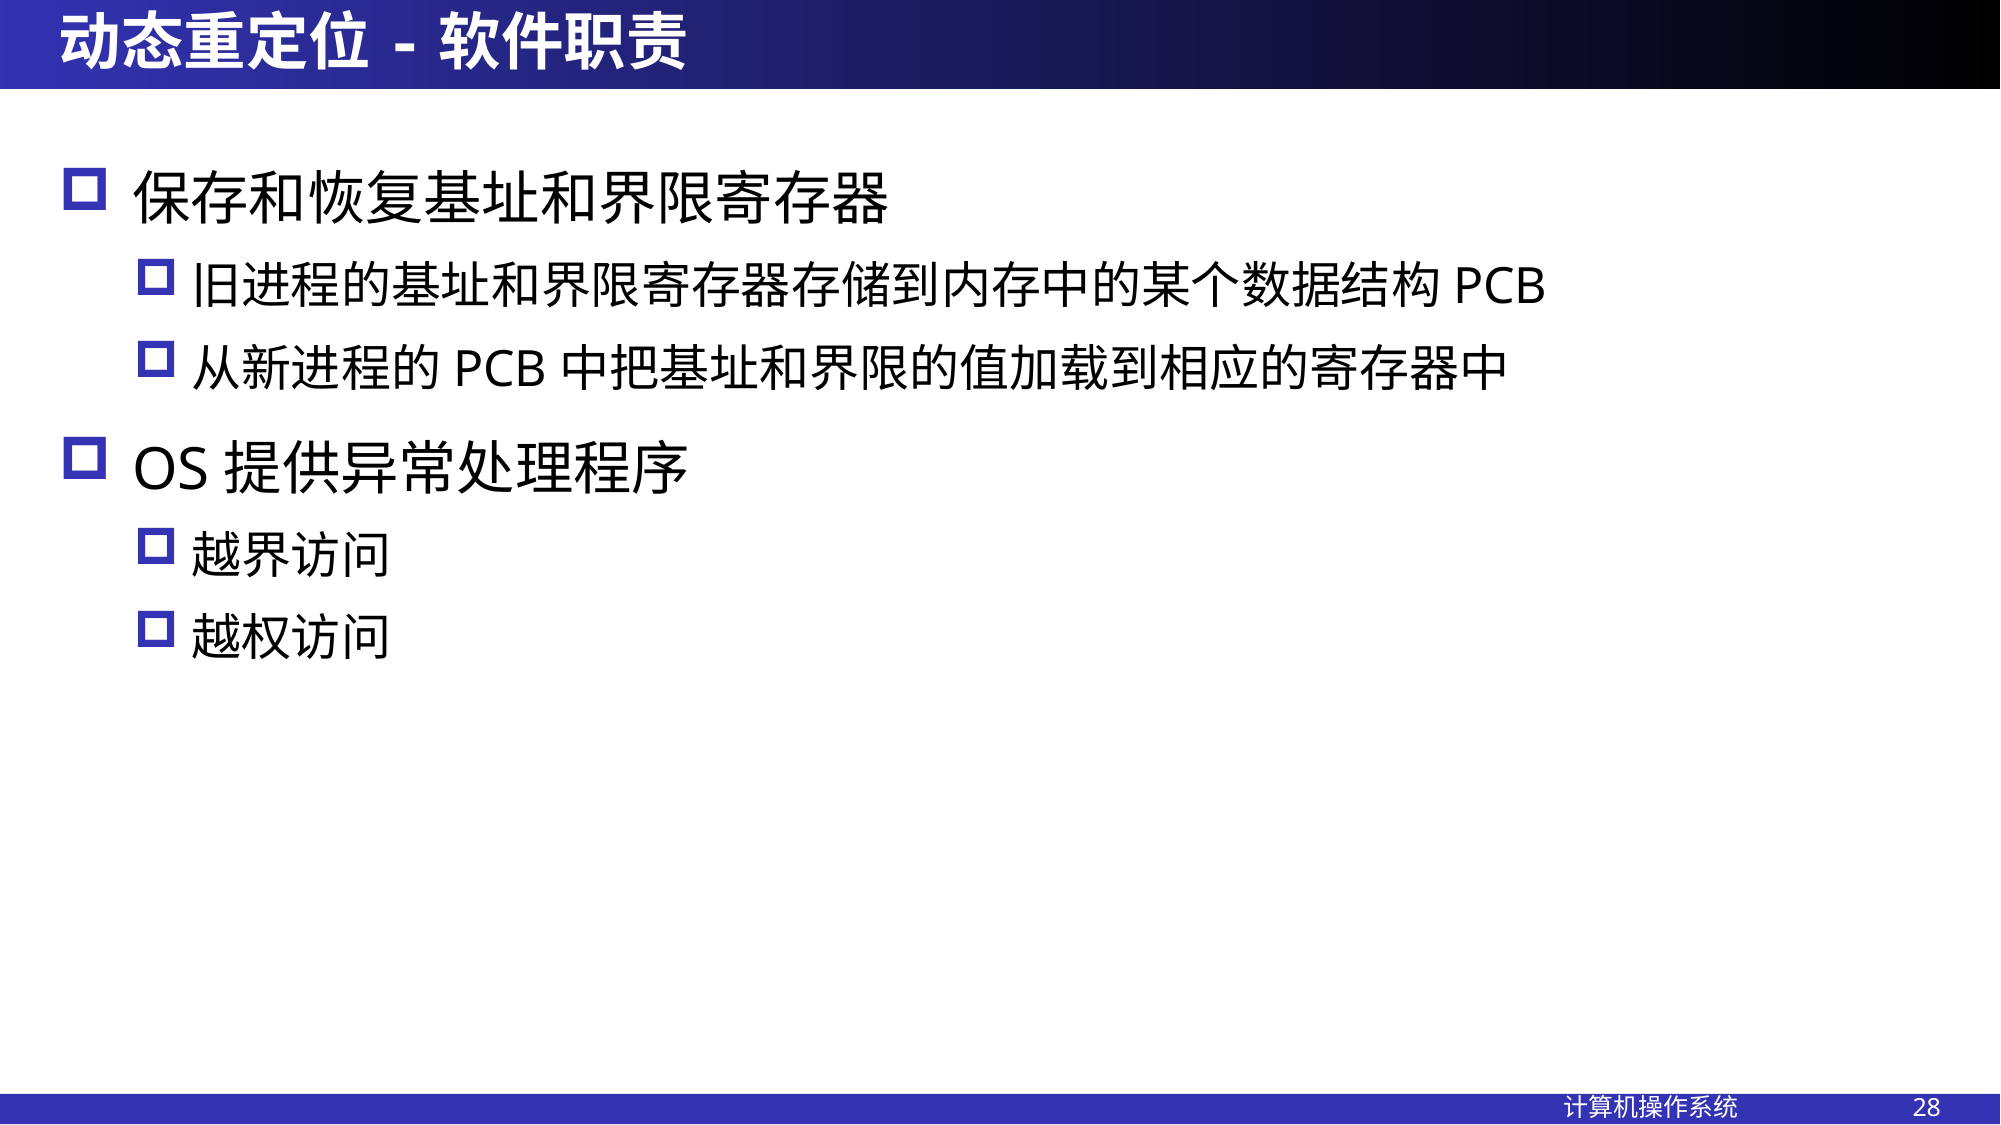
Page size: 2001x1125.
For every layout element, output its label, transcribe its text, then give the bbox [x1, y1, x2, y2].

title 动态重定位-软件职责 [0, 0, 2000, 88]
list 保存和恢复基址和界限寄存器 旧进程的基址和界限寄存器存储到内存中的某个数据结构PCB 从新进程的PCB中把基址和界限的值加载到相应的寄存器中 OS提供异常处理程序 越界访问 越权访问 [0, 88, 2000, 1093]
slide_number 计算机操作系统 28 [0, 1093, 2000, 1125]
